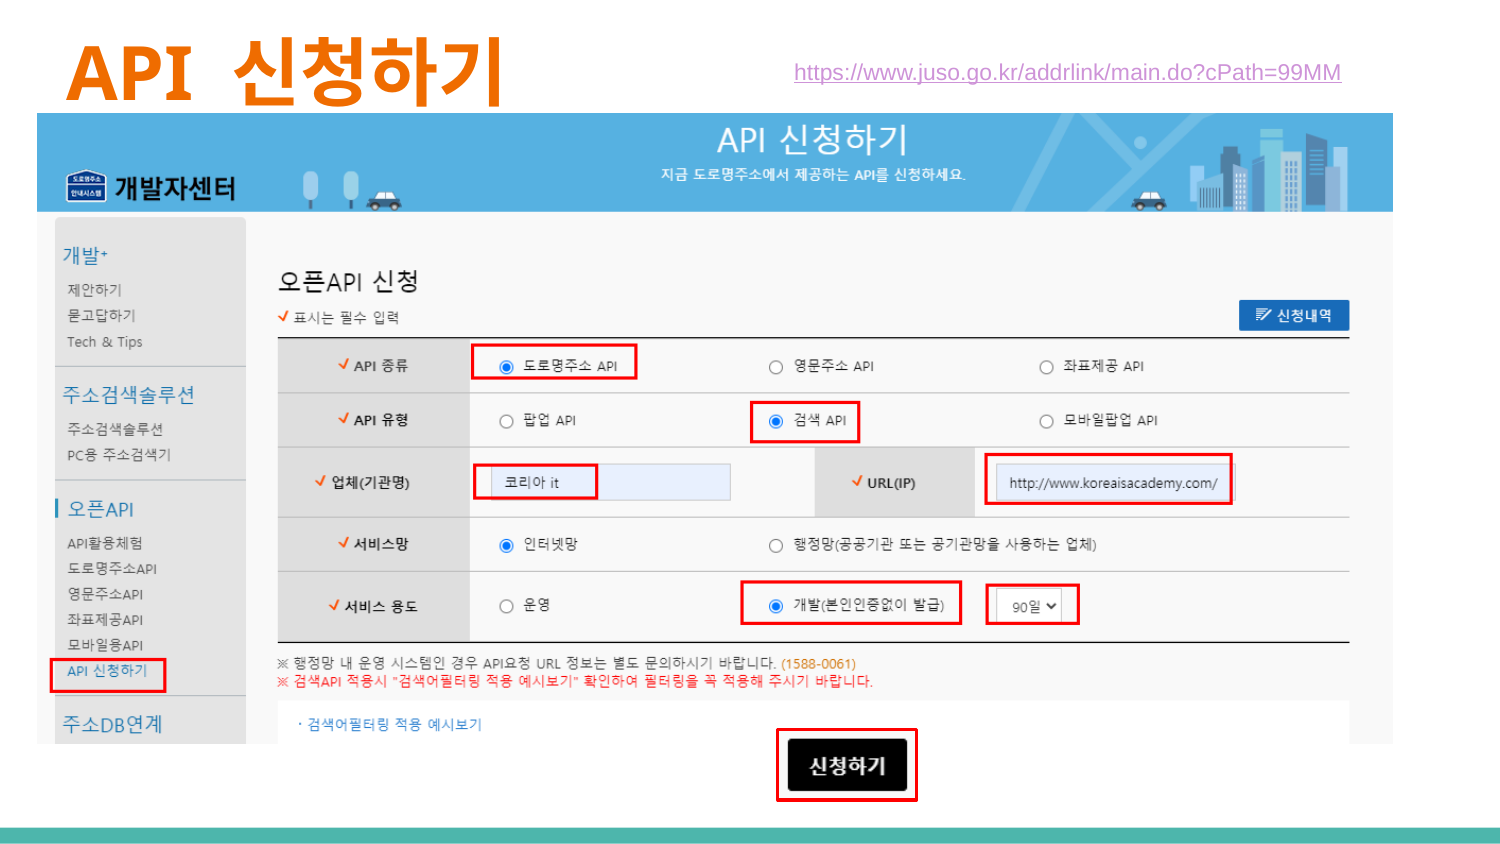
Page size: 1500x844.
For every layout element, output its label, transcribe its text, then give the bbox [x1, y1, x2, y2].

picture [37, 113, 1393, 799]
list https://www.juso.go.kr/addrlink/main.do?cPath=99MM [779, 38, 1394, 96]
title API 신청하기 [51, 10, 666, 112]
